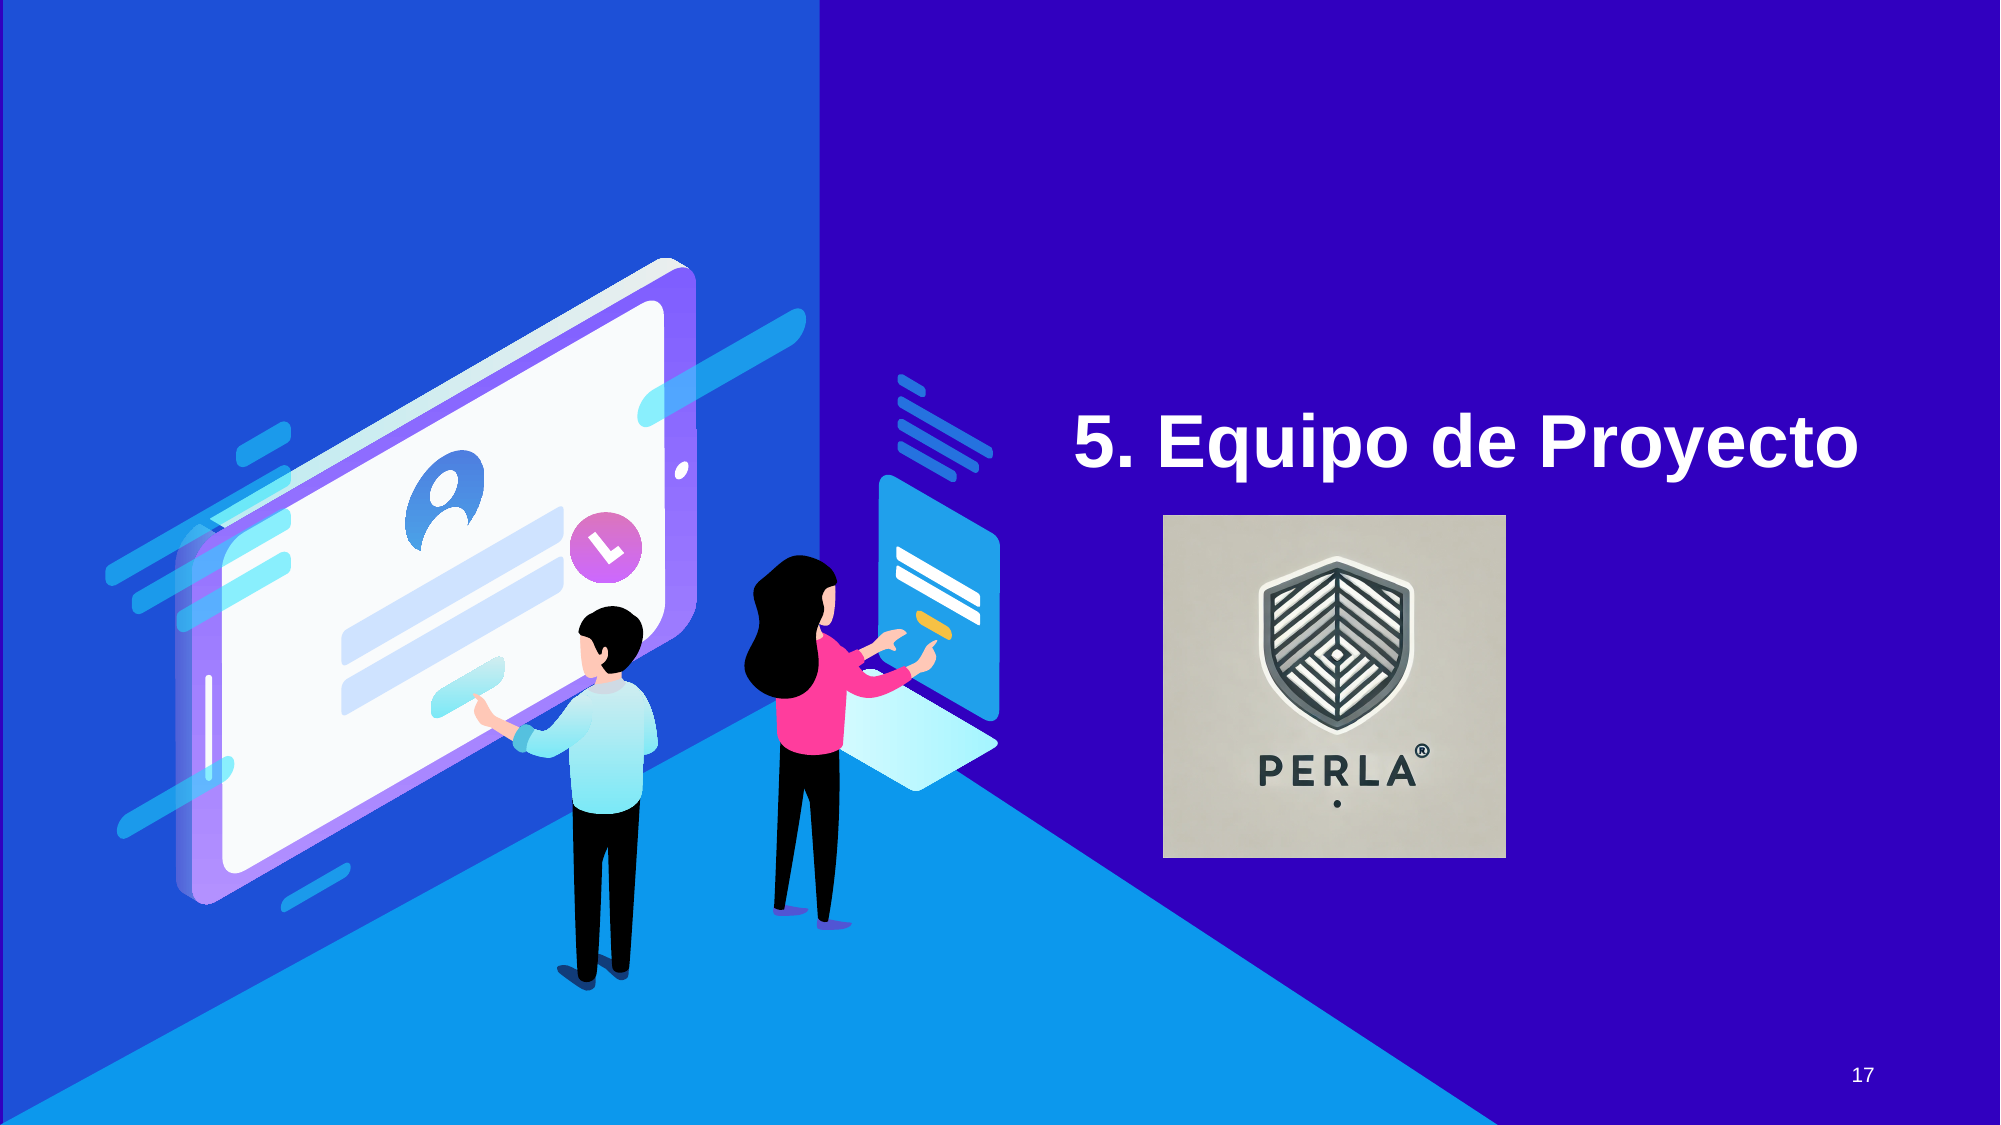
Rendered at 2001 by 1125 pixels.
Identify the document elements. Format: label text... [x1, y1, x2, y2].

title 5. Equipo de Proyecto [1058, 265, 1904, 491]
picture [1163, 515, 1507, 858]
slide_number ‹#› [1289, 1051, 1890, 1097]
